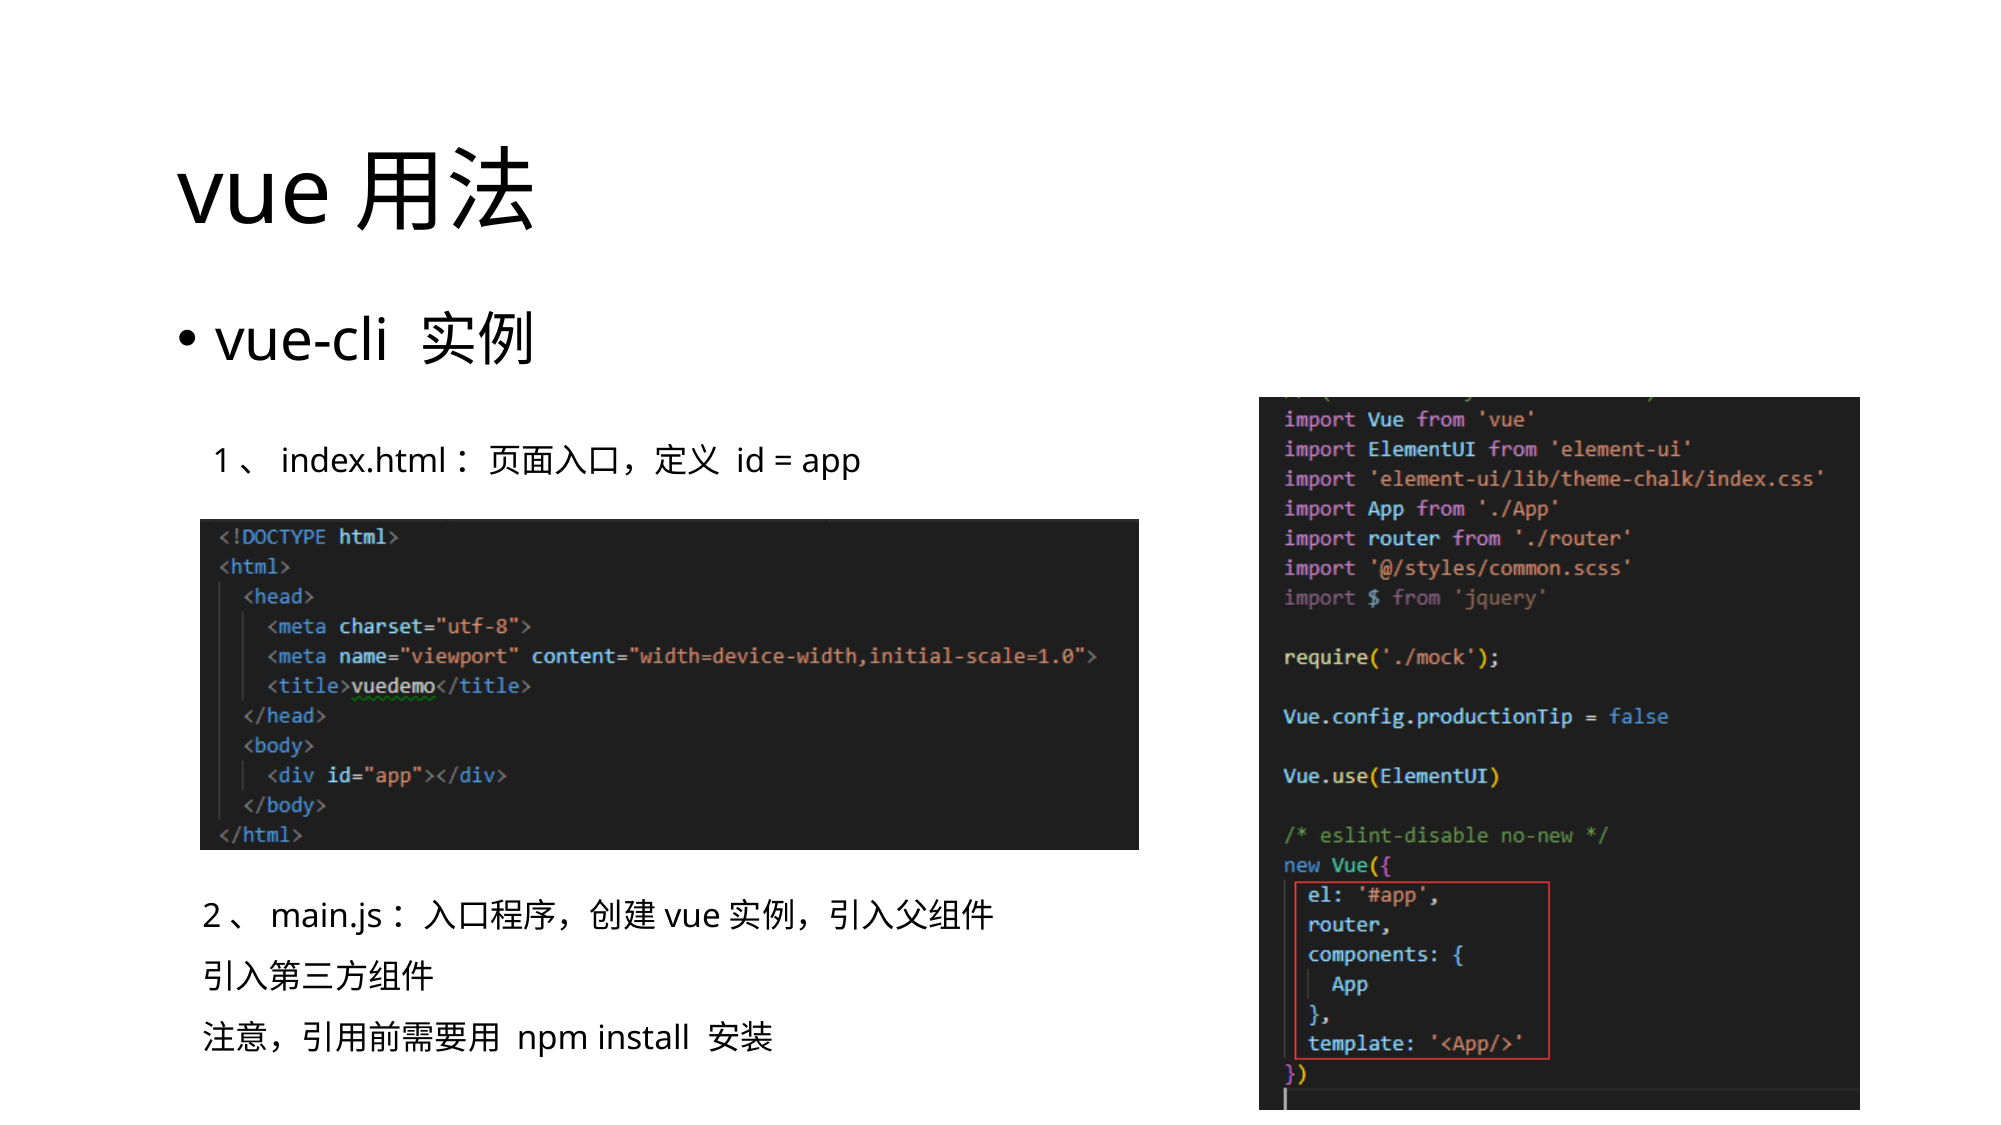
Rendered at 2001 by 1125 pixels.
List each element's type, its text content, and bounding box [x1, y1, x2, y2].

text_box vue-cli 实例 [162, 303, 1888, 398]
picture [200, 519, 1139, 850]
text_box 2、main.js：入口程序，创建vue实例，引入父组件 引入第三方组件 注意，引用前需要用 npm install 安装 [202, 894, 1226, 1081]
picture [1259, 397, 1860, 1110]
text_box vue用法 [162, 84, 1888, 303]
text_box 1、index.html：页面入口，定义 id = app [212, 439, 1236, 505]
